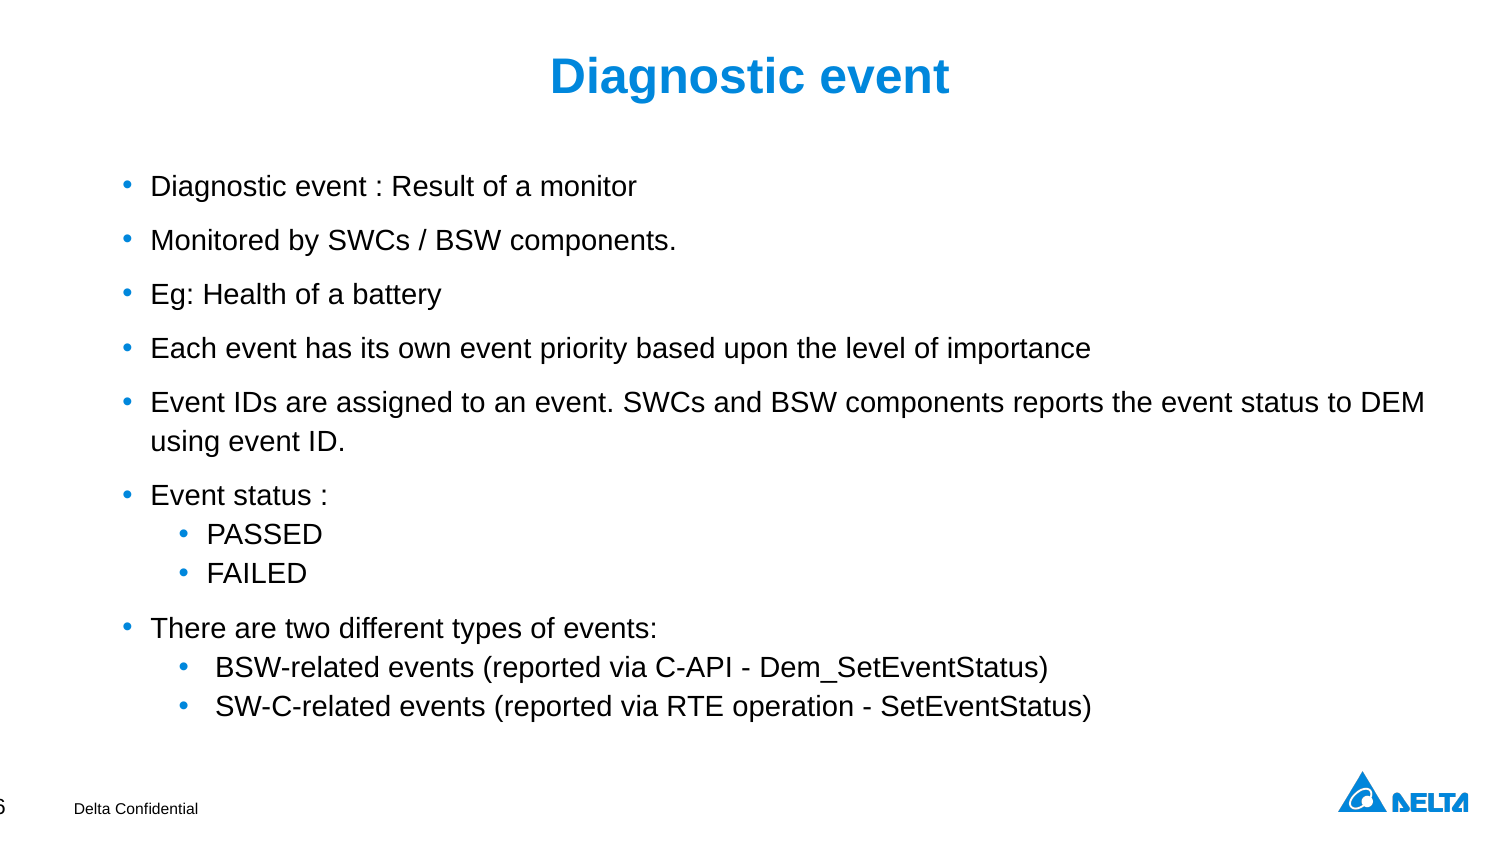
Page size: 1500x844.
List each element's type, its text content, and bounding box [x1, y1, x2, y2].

title Diagnostic event [50, 28, 1450, 112]
list Diagnostic event : Result of a monitor Monitored by SWCs / BSW components. Eg: Health of a battery Each event has its own event priority based upon the level of importance Event IDs are assigned to an event. SWCs and BSW components reports the event status to DEM using event ID. Event status : PASSED FAILED There are two different types of events: BSW-related events (reported via C-API - Dem_SetEventStatus) SW-C-related events (reported via RTE operation - SetEventStatus) [122, 155, 1434, 732]
picture [1338, 771, 1469, 812]
